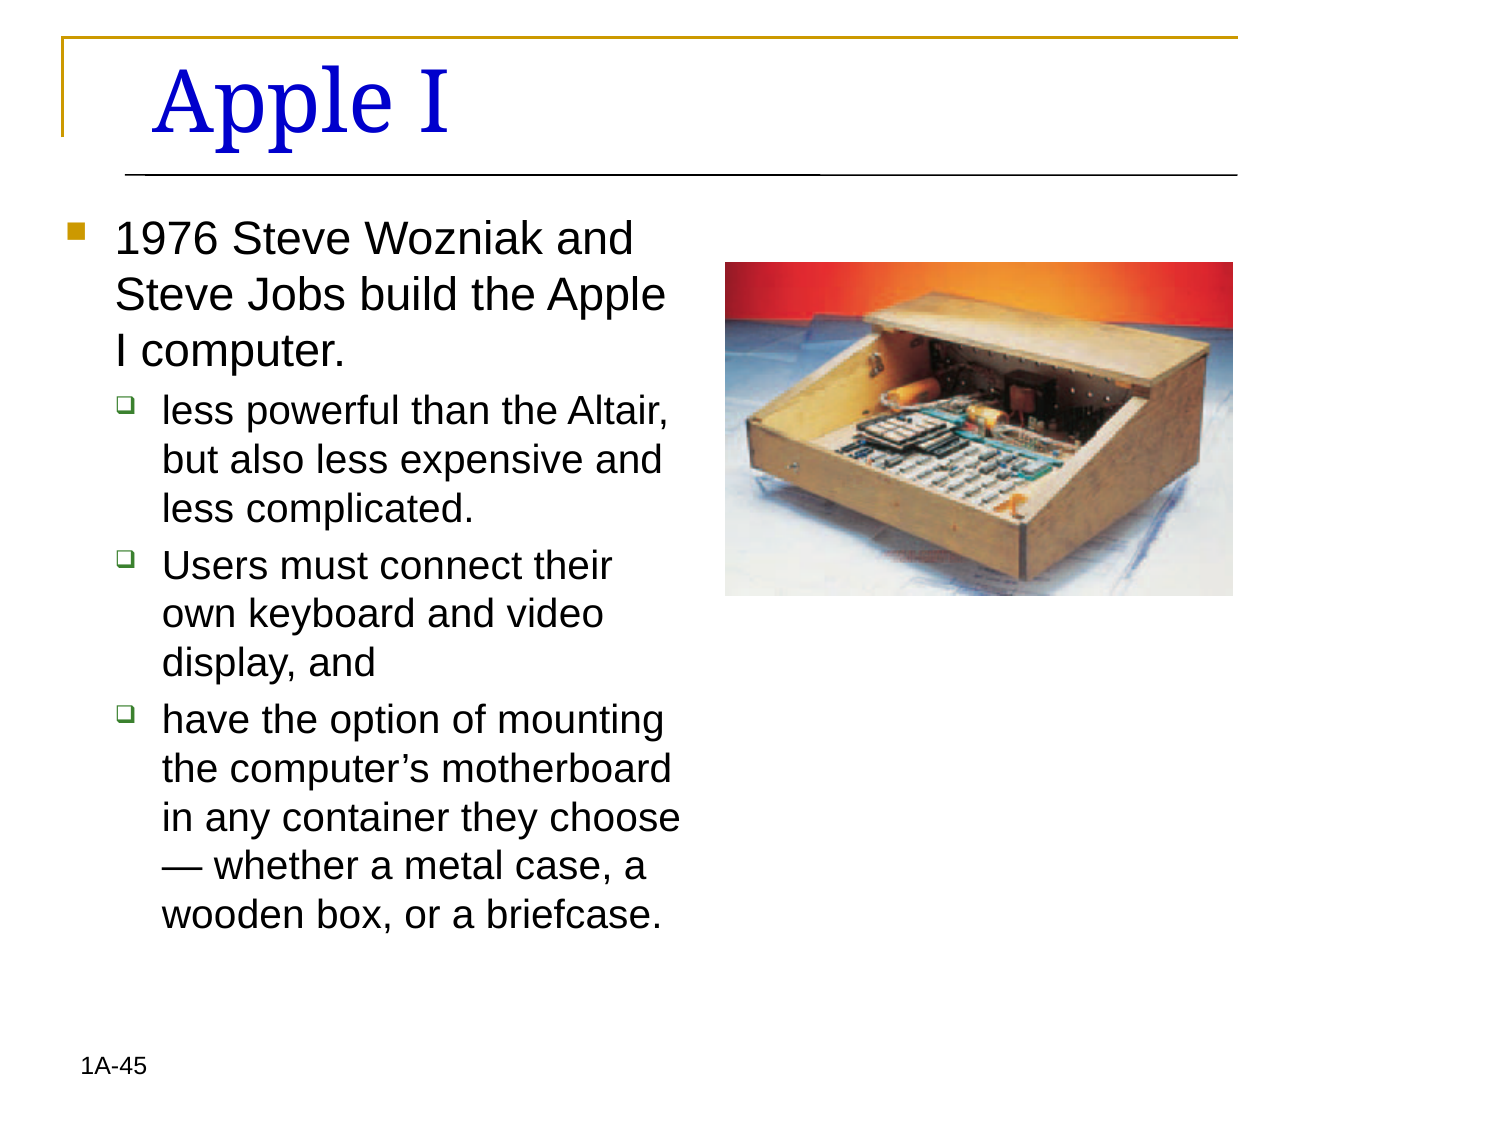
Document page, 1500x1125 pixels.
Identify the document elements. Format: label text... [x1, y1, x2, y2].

list 1976 Steve Wozniak and Steve Jobs build the Apple I computer. less powerful than the Altair, but also less expensive and less complicated. Users must connect their own keyboard and video display, and have the option of mounting the computer’s motherboard in any container they choose — whether a metal case, a wooden box, or a briefcase. [49, 199, 701, 1038]
title Apple I [137, 37, 1251, 188]
picture [724, 262, 1234, 596]
slide_number 1A-45 [62, 1012, 163, 1088]
